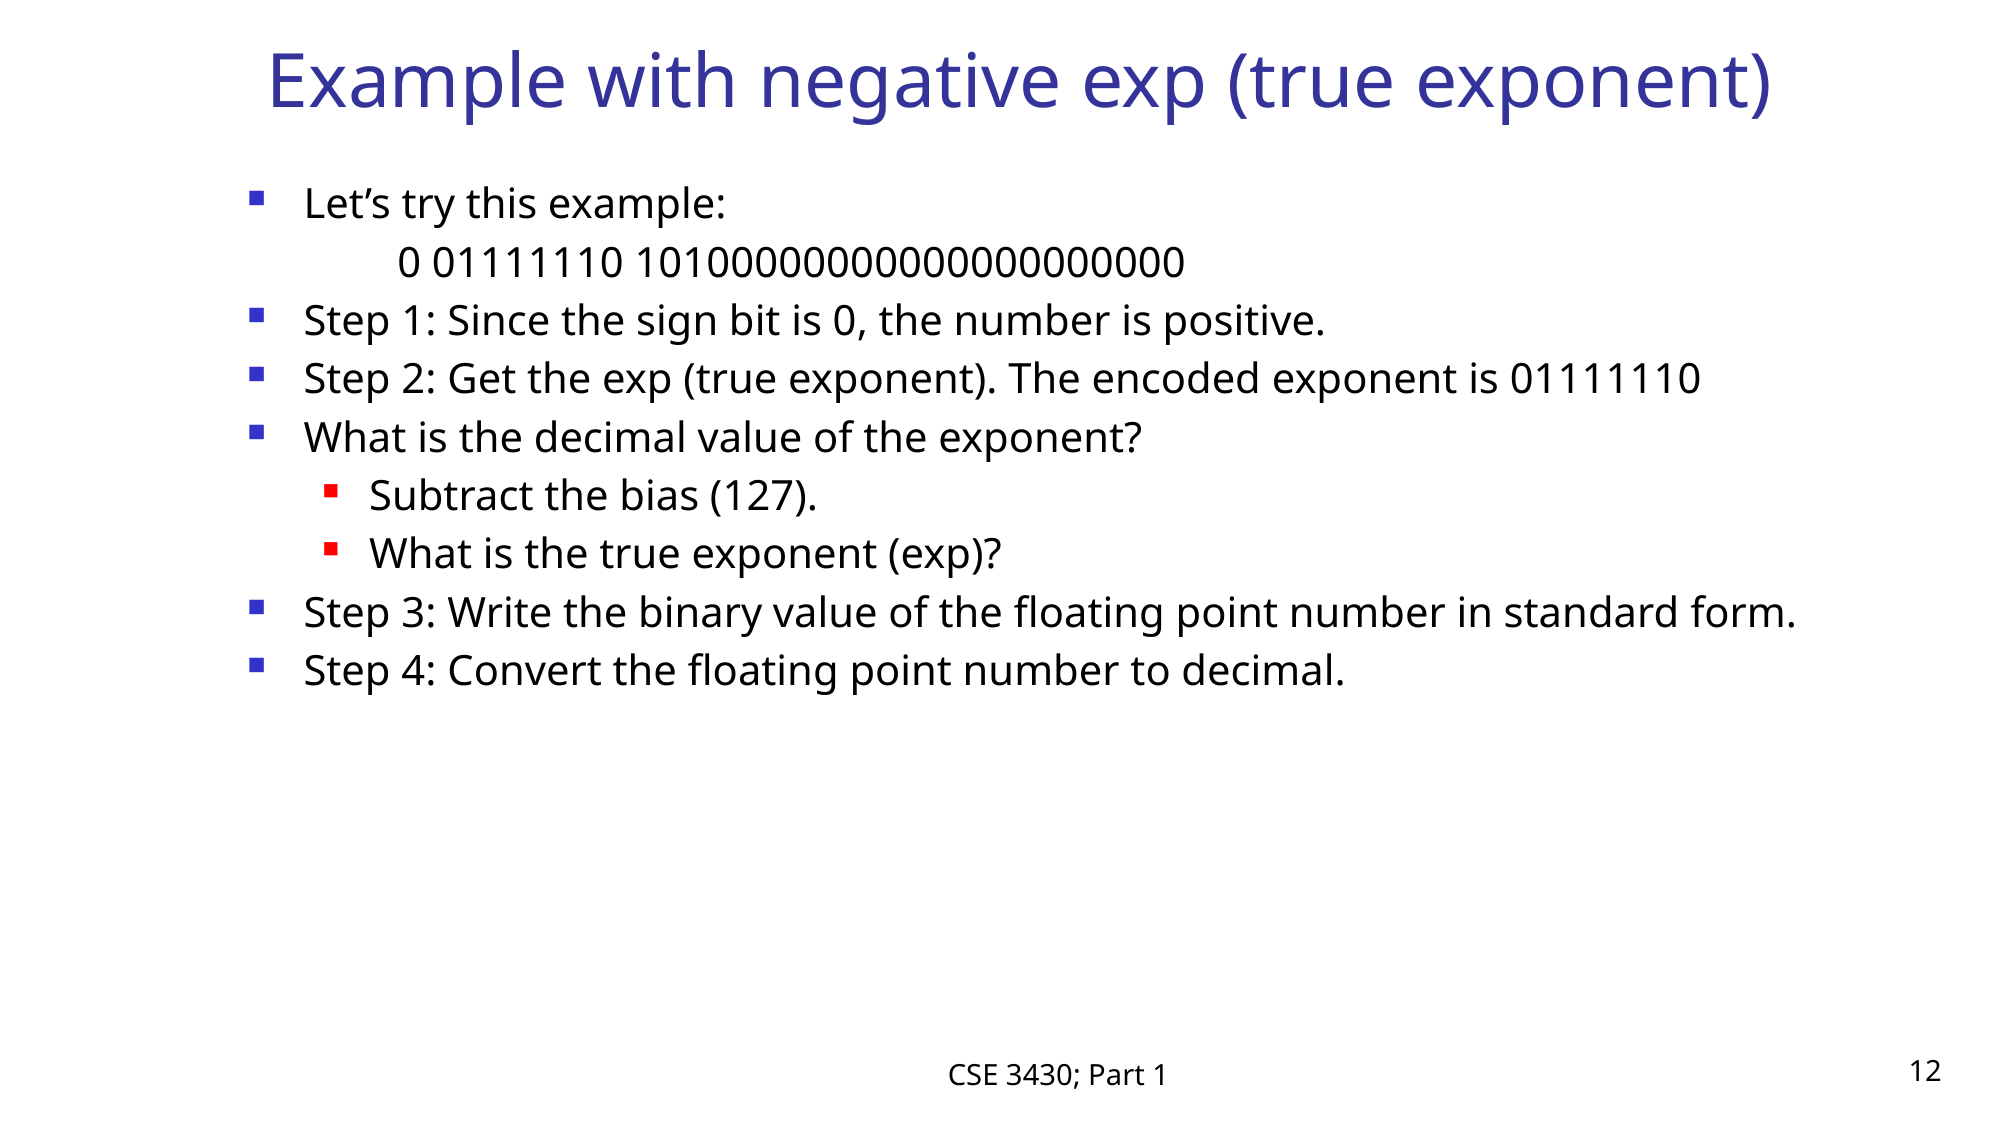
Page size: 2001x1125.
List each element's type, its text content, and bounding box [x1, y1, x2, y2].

slide_number 12 [1540, 1023, 1958, 1100]
footer CSE 3430; Part 1 [495, 1022, 1622, 1100]
list Let’s try this example: 0 01111110 10100000000000000000000 Step 1: Since the sign bit is 0, the number is positive. Step 2: Get the exp (true exponent). The encoded exponent is 01111110 What is the decimal value of the exponent? Subtract the bias (127). What is the true exponent (exp)? Step 3: Write the binary value of the floating point number in standard form. Step 4: Convert the floating point number to decimal. [232, 169, 1941, 1010]
title Example with negative exp (true exponent) [251, 20, 1924, 130]
